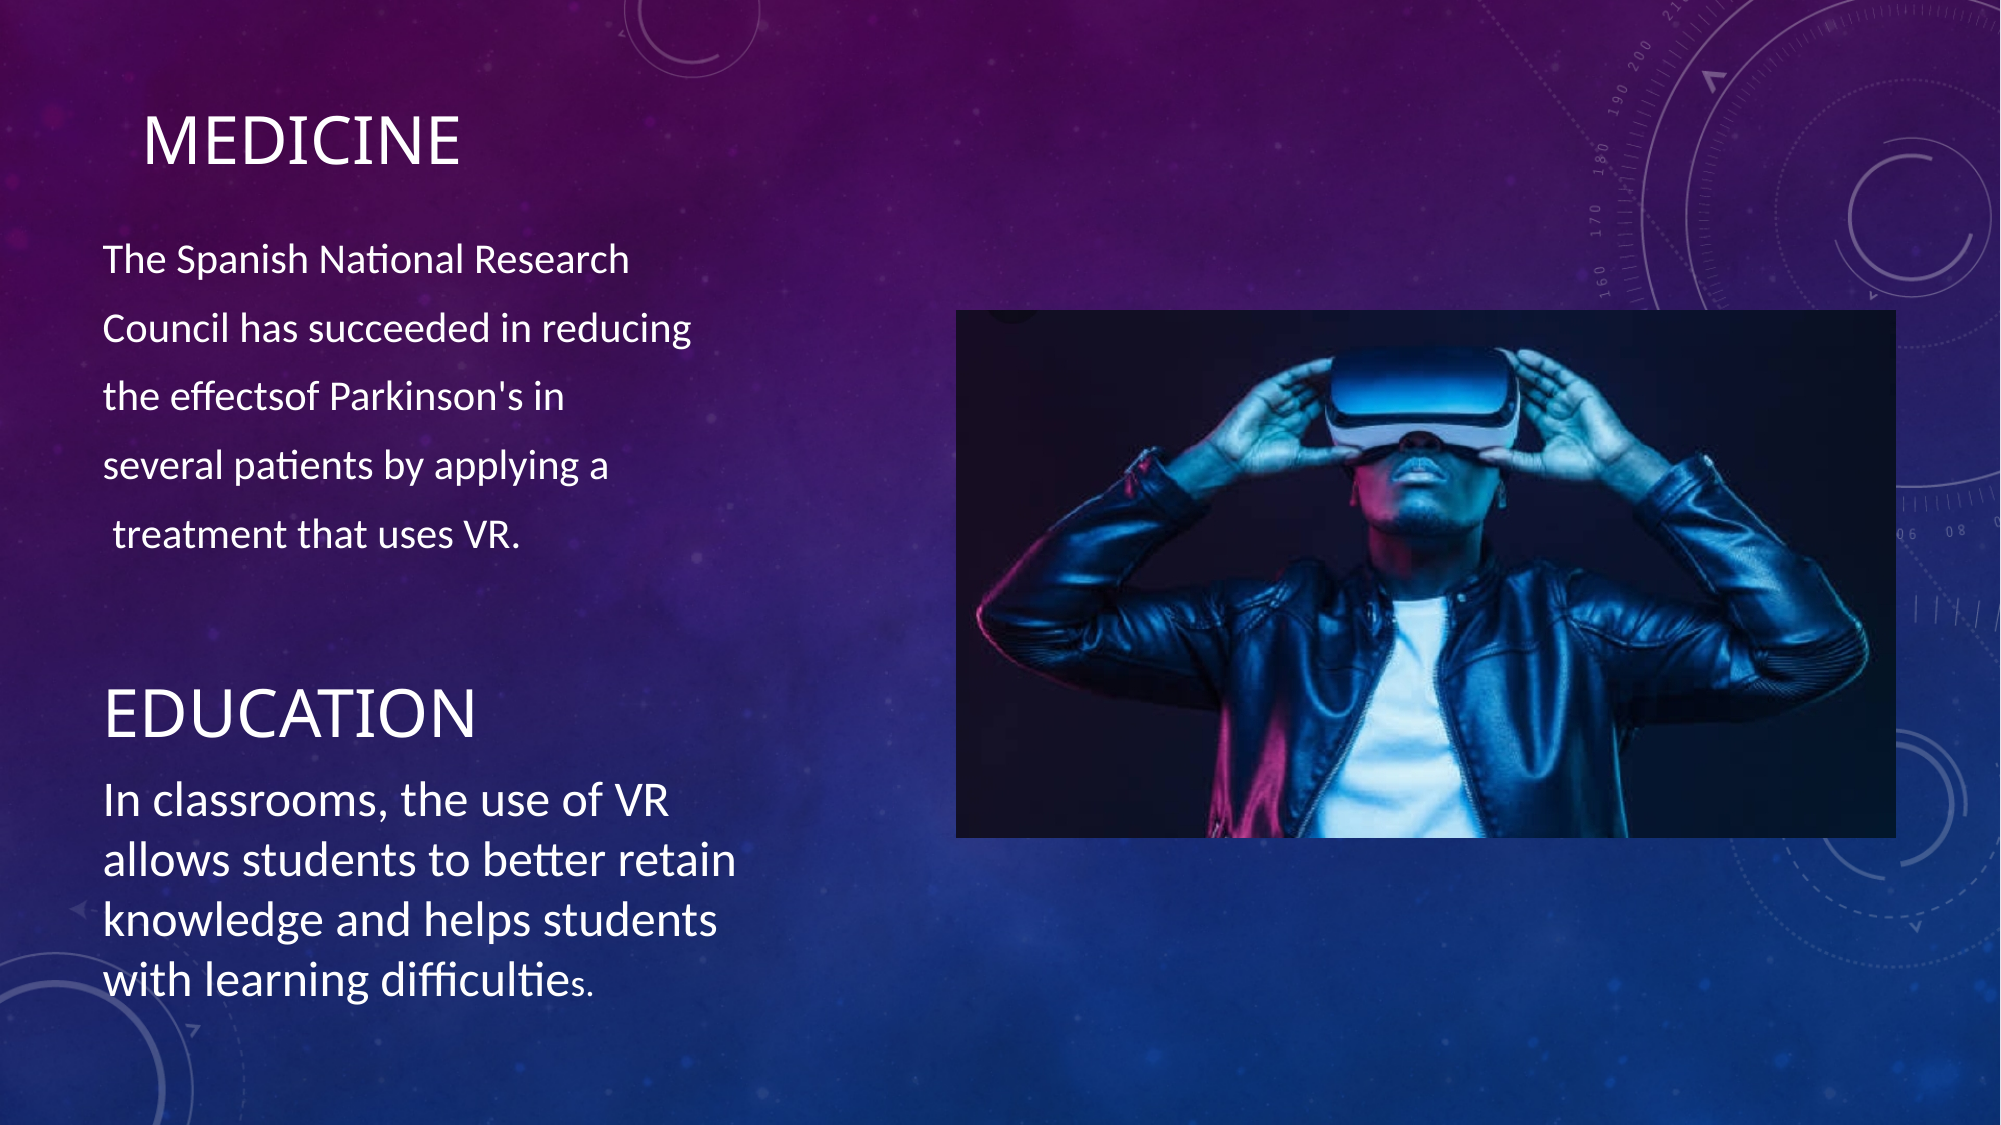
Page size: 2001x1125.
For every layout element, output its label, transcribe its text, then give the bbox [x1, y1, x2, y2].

title MEDICINE [126, 14, 1789, 254]
text_box EDUCATION [87, 663, 949, 758]
picture [0, 0, 2001, 1125]
list The Spanish National Research Council has succeeded in reducing the effectsof Parkinson's in several patients by applying a treatment that uses VR. [87, 222, 1118, 566]
text_box In classrooms, the use of VR allows students to better retain knowledge and helps students with learning difficulties. [87, 759, 907, 1014]
